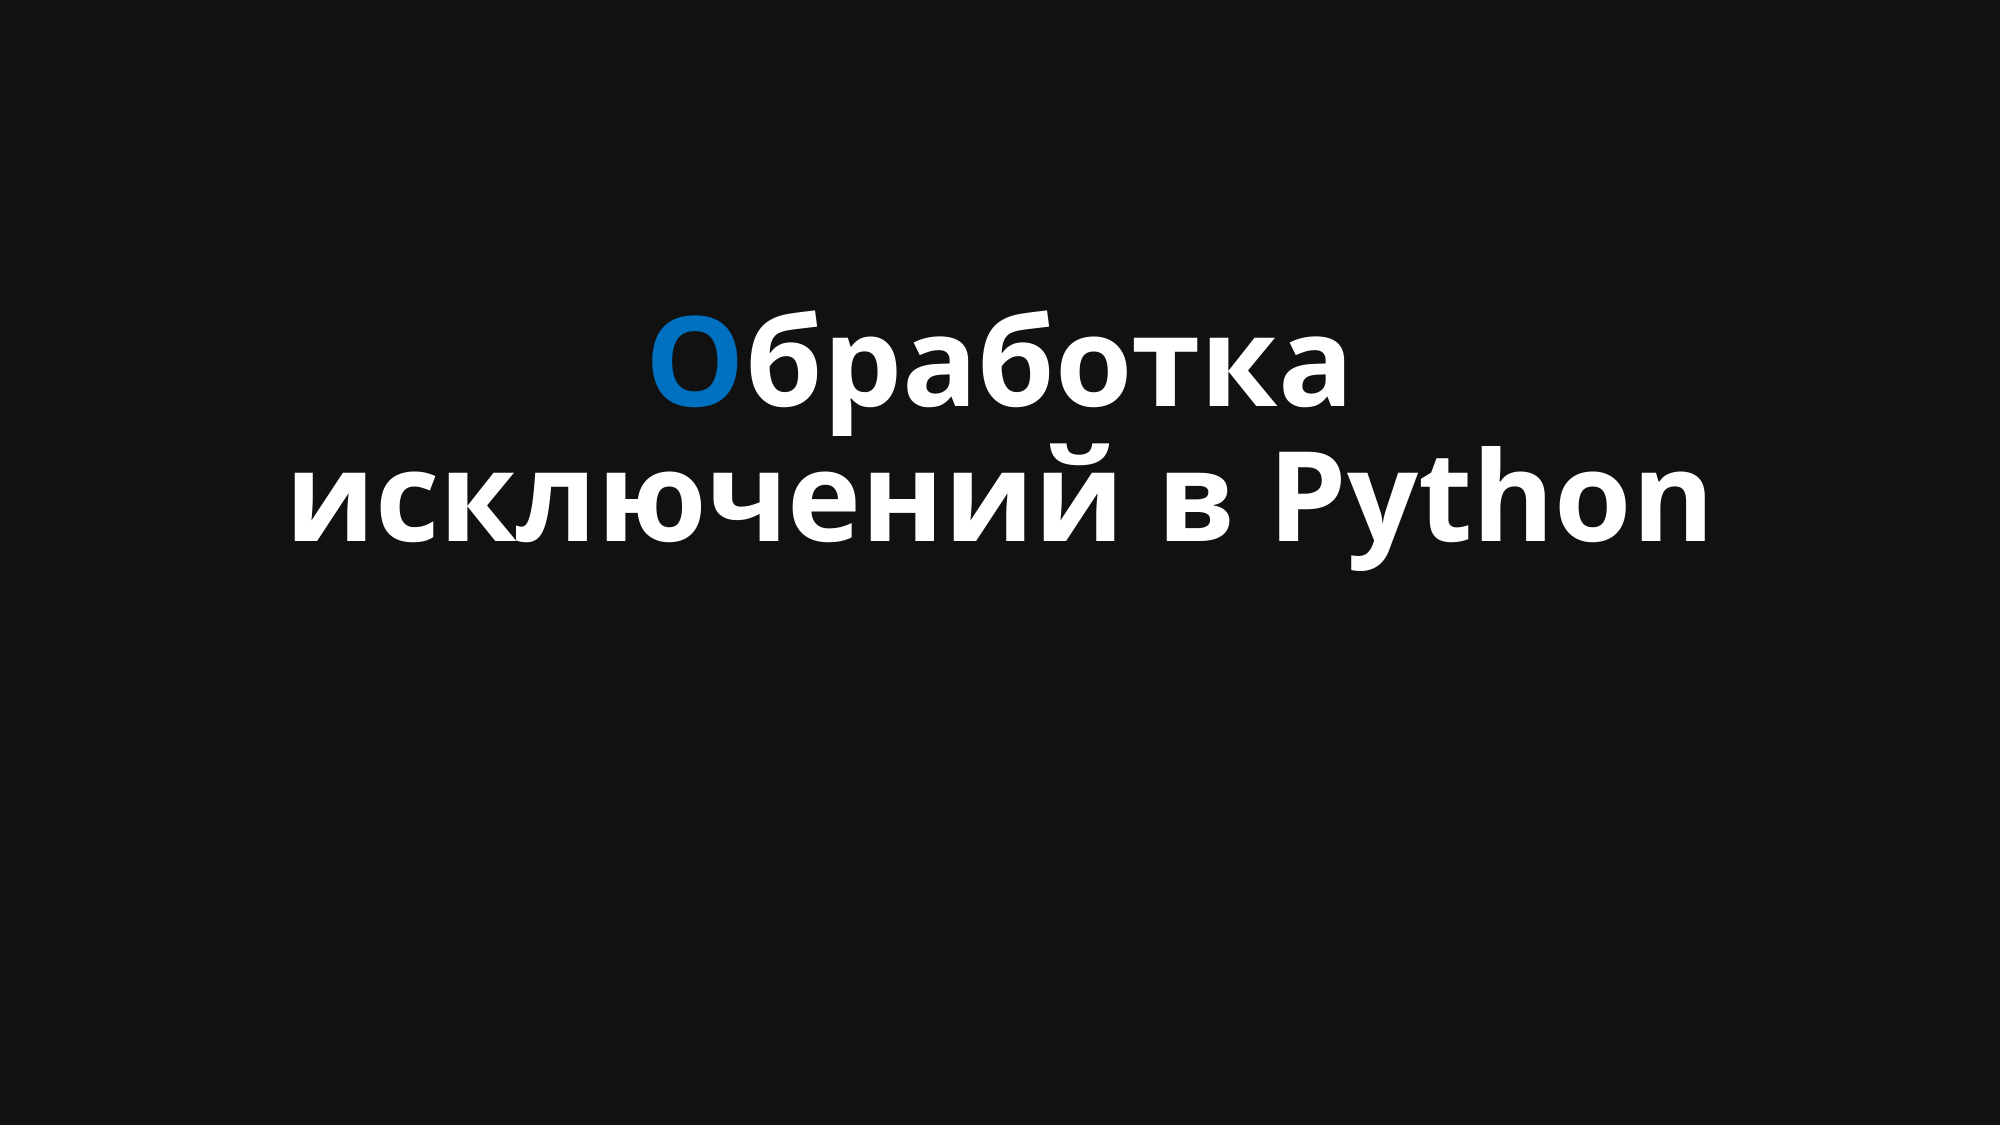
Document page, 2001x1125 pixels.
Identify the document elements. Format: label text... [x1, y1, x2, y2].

title Обработка исключений в Python [249, 184, 1750, 576]
